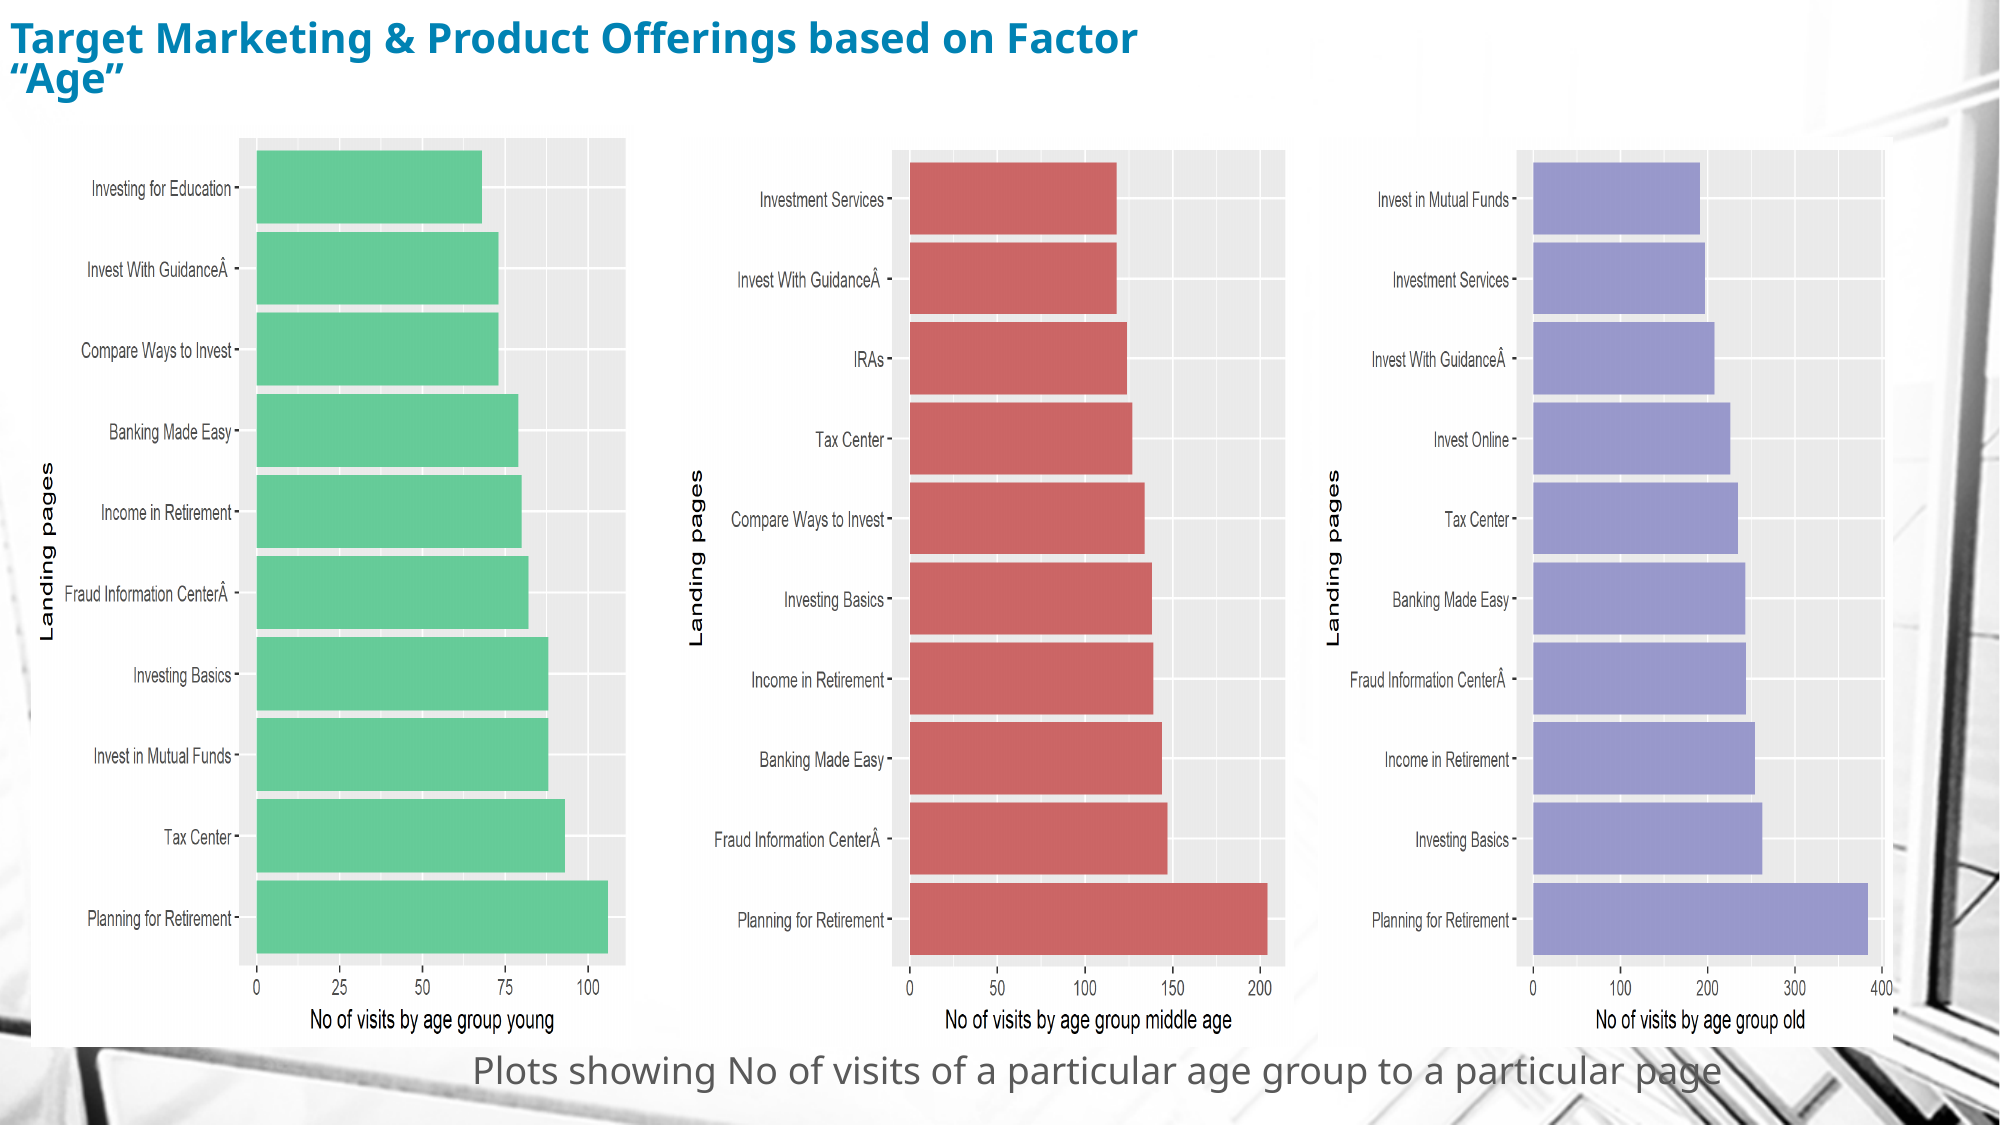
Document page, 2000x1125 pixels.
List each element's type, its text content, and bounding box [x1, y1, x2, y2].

text_box Plots showing No of visits of a particular age group to a particular page [397, 1044, 1768, 1101]
title Target Marketing & Product Offerings based on Factor “Age” [0, 2, 1213, 109]
picture [0, 0, 2000, 1125]
